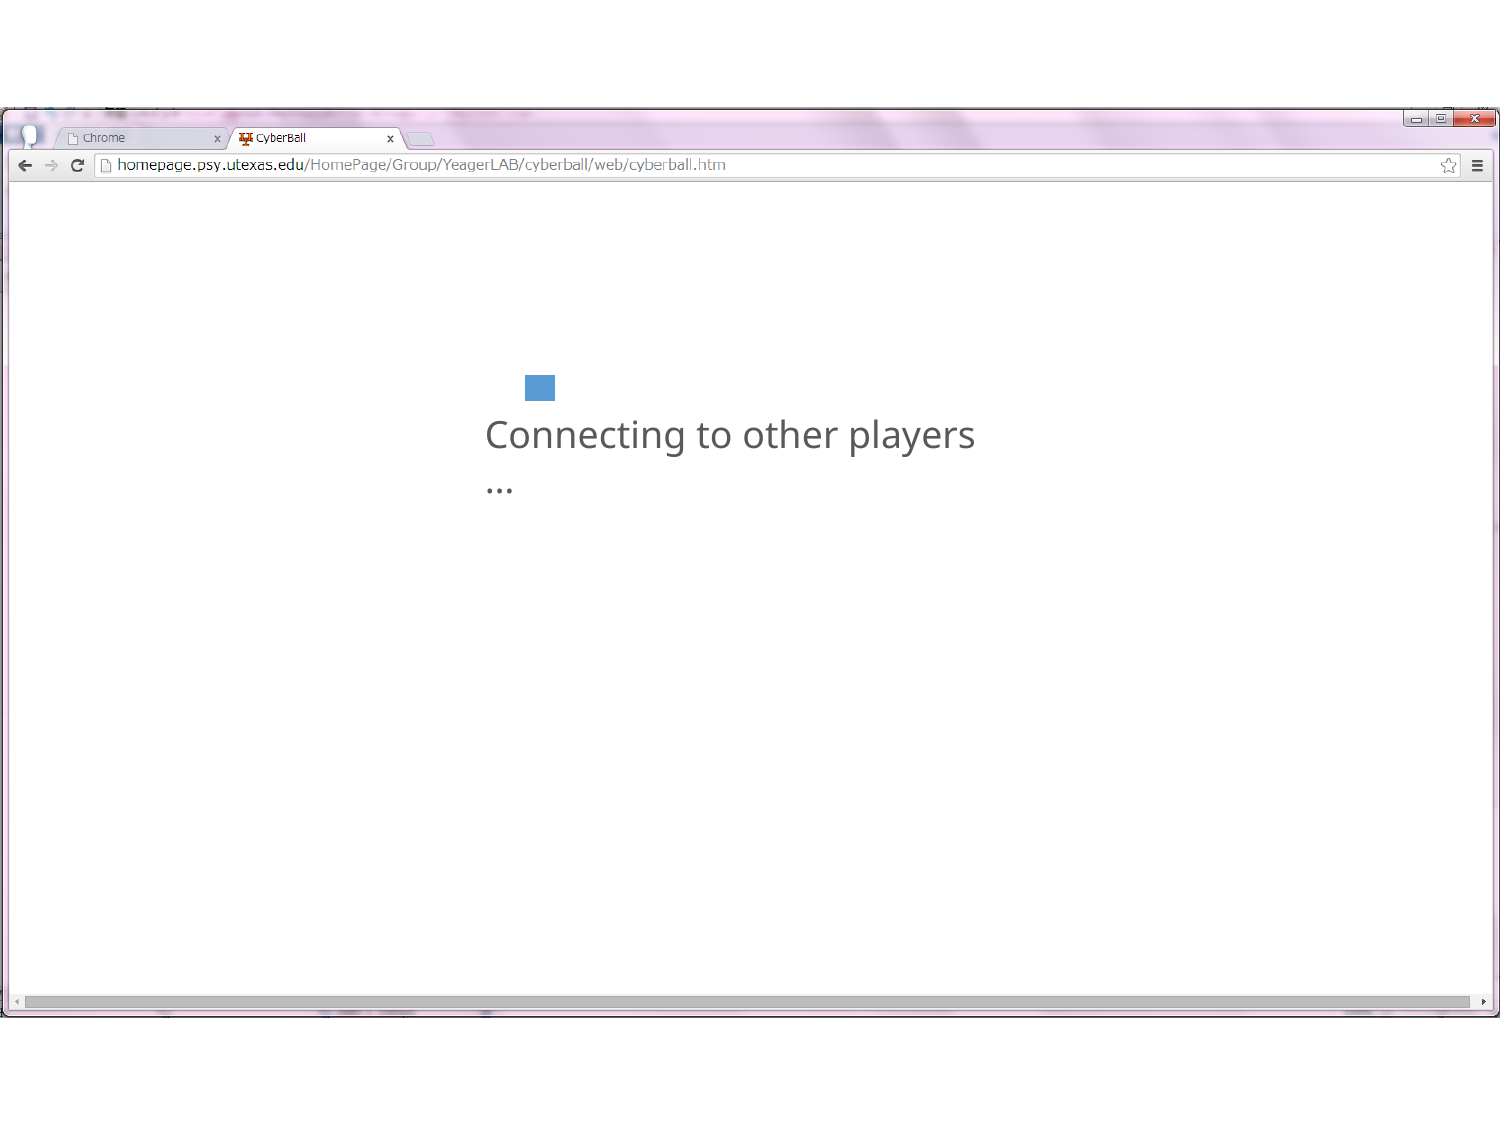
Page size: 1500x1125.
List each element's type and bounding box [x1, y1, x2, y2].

text_box [0, 107, 1500, 1018]
